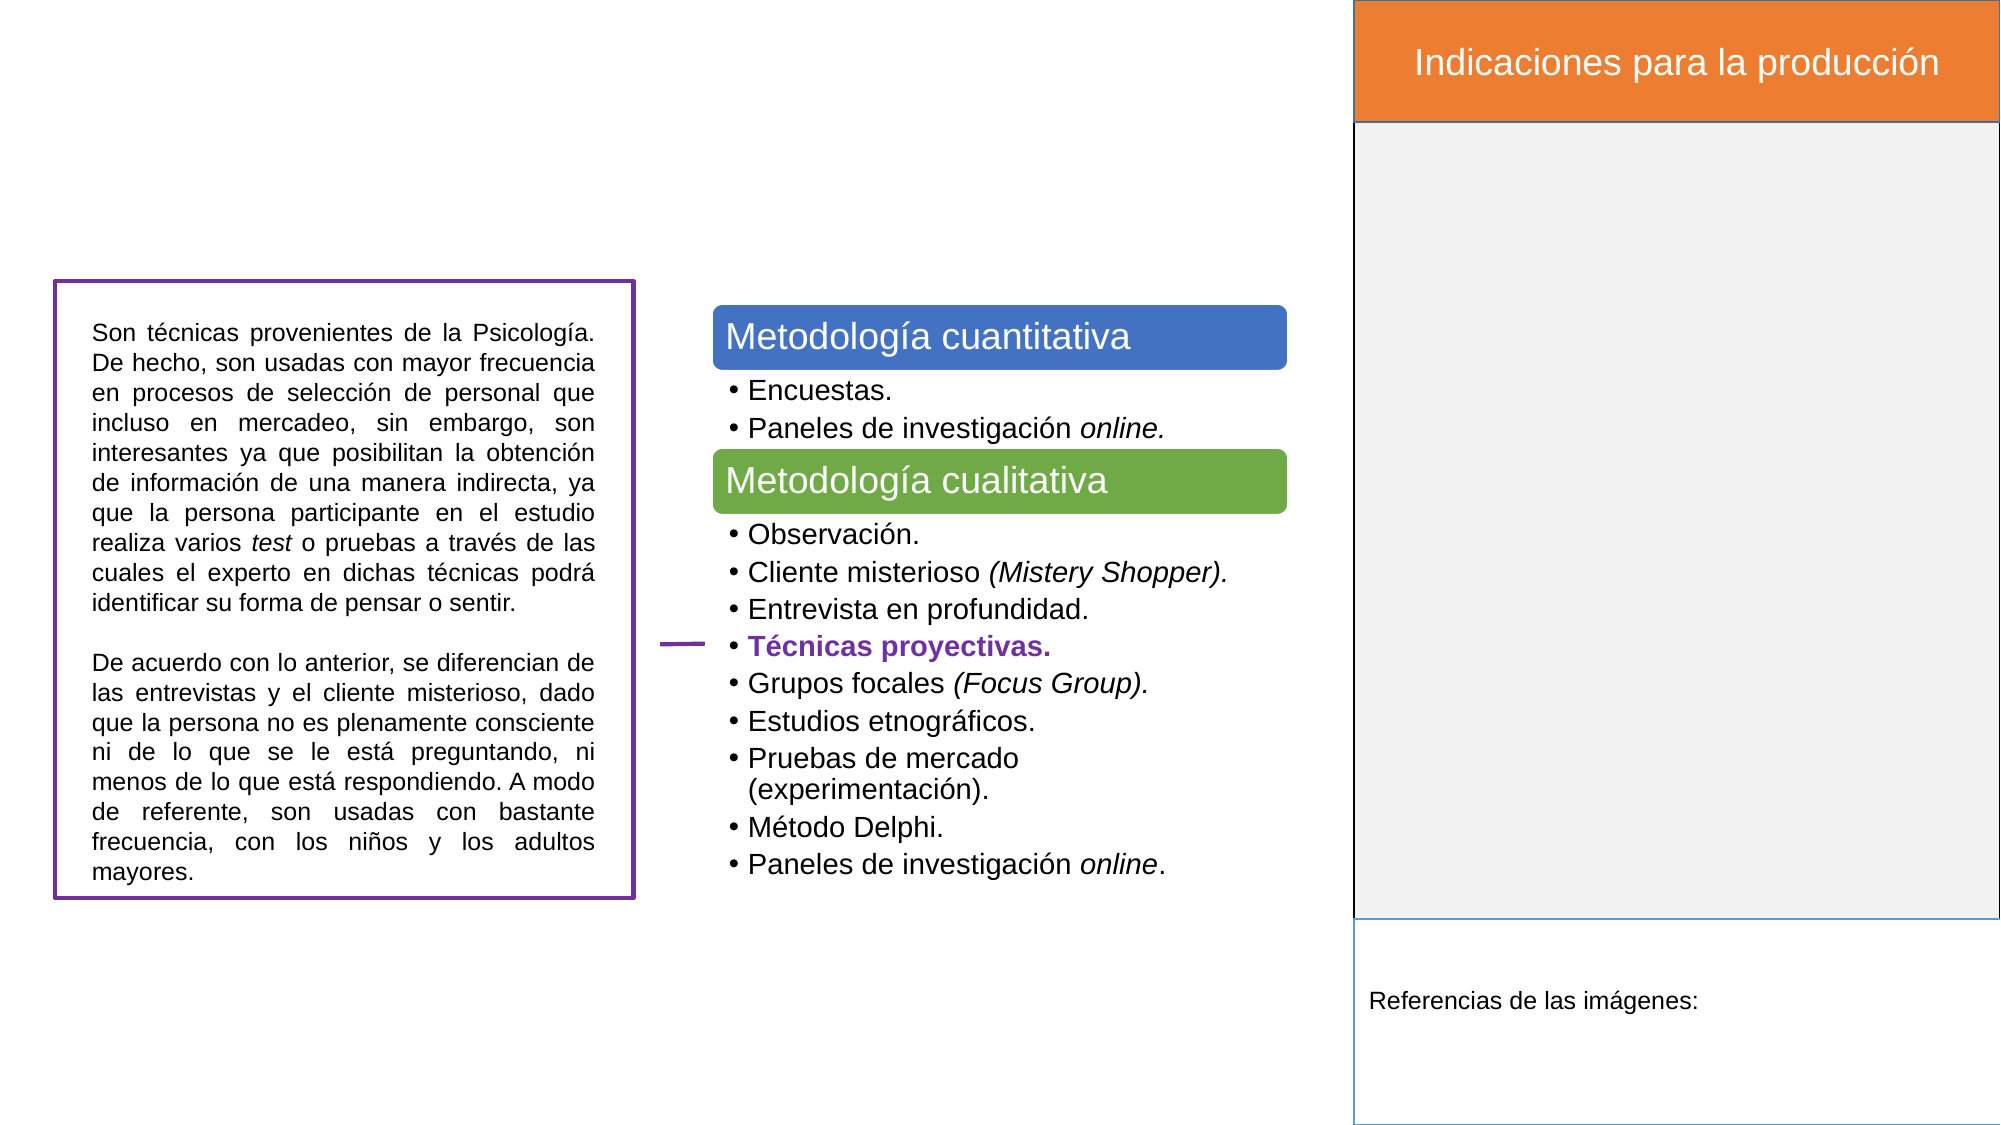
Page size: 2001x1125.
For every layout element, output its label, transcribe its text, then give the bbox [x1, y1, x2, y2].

text_box Son técnicas provenientes de la Psicología. De hecho, son usadas con mayor frecuencia en procesos de selección de personal que incluso en mercadeo, sin embargo, son interesantes ya que posibilitan la obtención de información de una manera indirecta, ya que la persona participante en el estudio realiza varios test o pruebas a través de las cuales el experto en dichas técnicas podrá identificar su forma de pensar o sentir. De acuerdo con lo anterior, se diferencian de las entrevistas y el cliente misterioso, dado que la persona no es plenamente consciente ni de lo que se le está preguntando, ni menos de lo que está respondiendo. A modo de referente, son usadas con bastante frecuencia, con los niños y los adultos mayores. [76, 309, 612, 894]
text_box [1353, 122, 2000, 918]
text_box Indicaciones para la producción [1353, 0, 2000, 122]
text_box [54, 280, 634, 898]
text_box Referencias de las imágenes: [1353, 918, 2000, 1125]
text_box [710, 302, 1290, 853]
